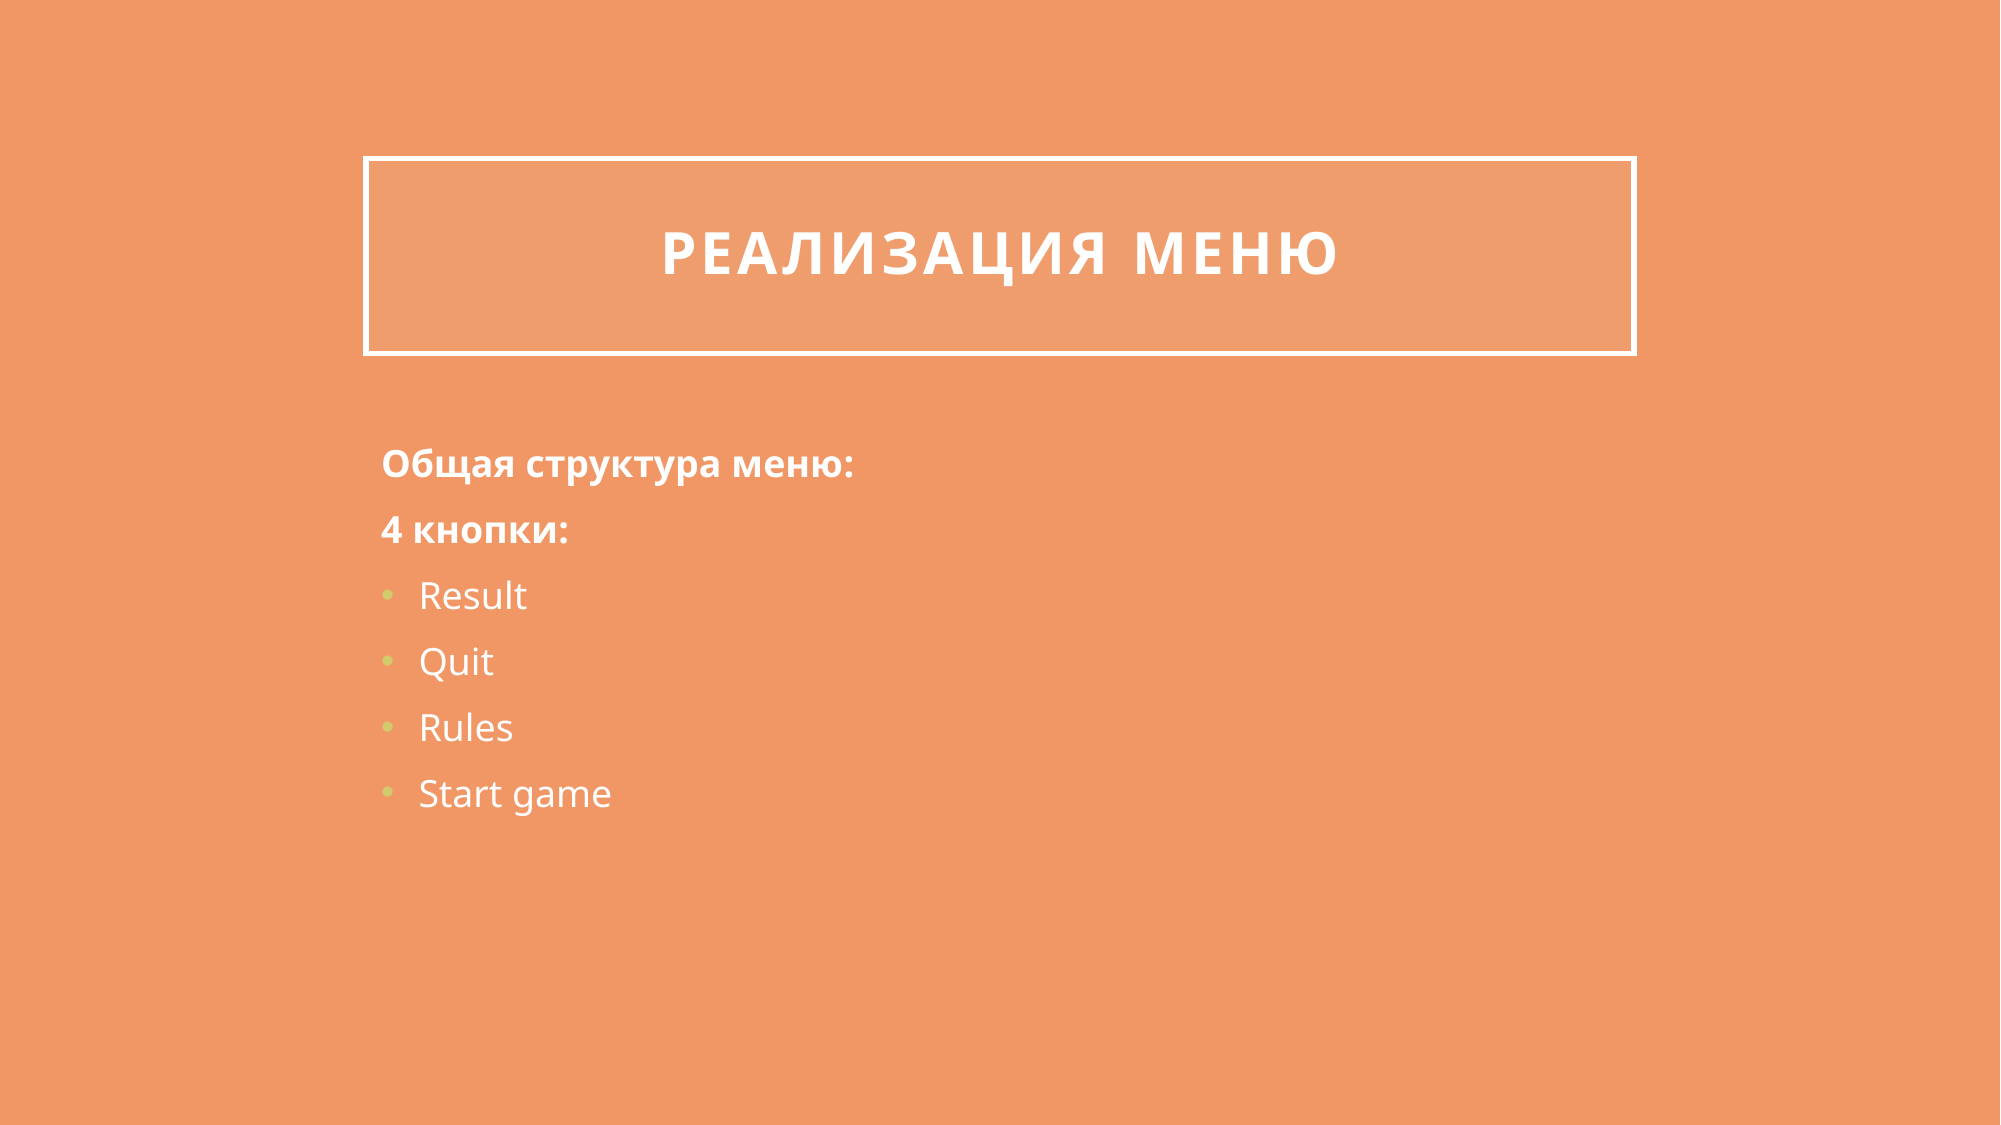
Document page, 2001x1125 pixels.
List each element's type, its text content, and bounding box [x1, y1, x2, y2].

list Общая структура меню: 4 кнопки: Result Quit Rules Start game [366, 432, 1634, 942]
title Реализация меню [363, 156, 1637, 356]
